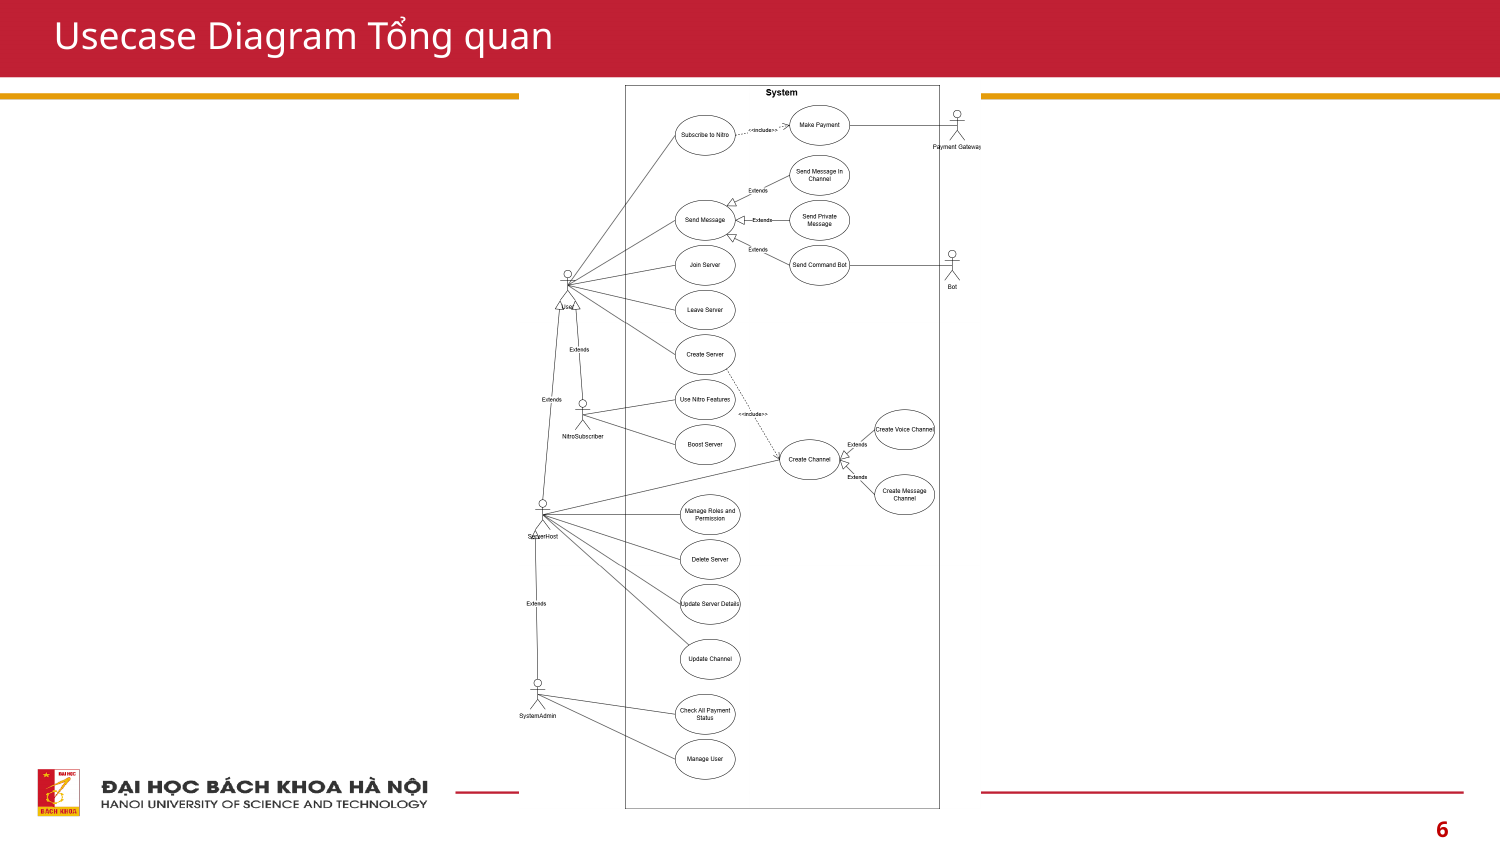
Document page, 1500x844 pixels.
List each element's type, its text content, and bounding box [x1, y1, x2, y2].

slide_number ‹#› [1126, 808, 1464, 844]
picture [0, 0, 1500, 844]
title Usecase Diagram Tổng quan [38, 9, 1462, 66]
